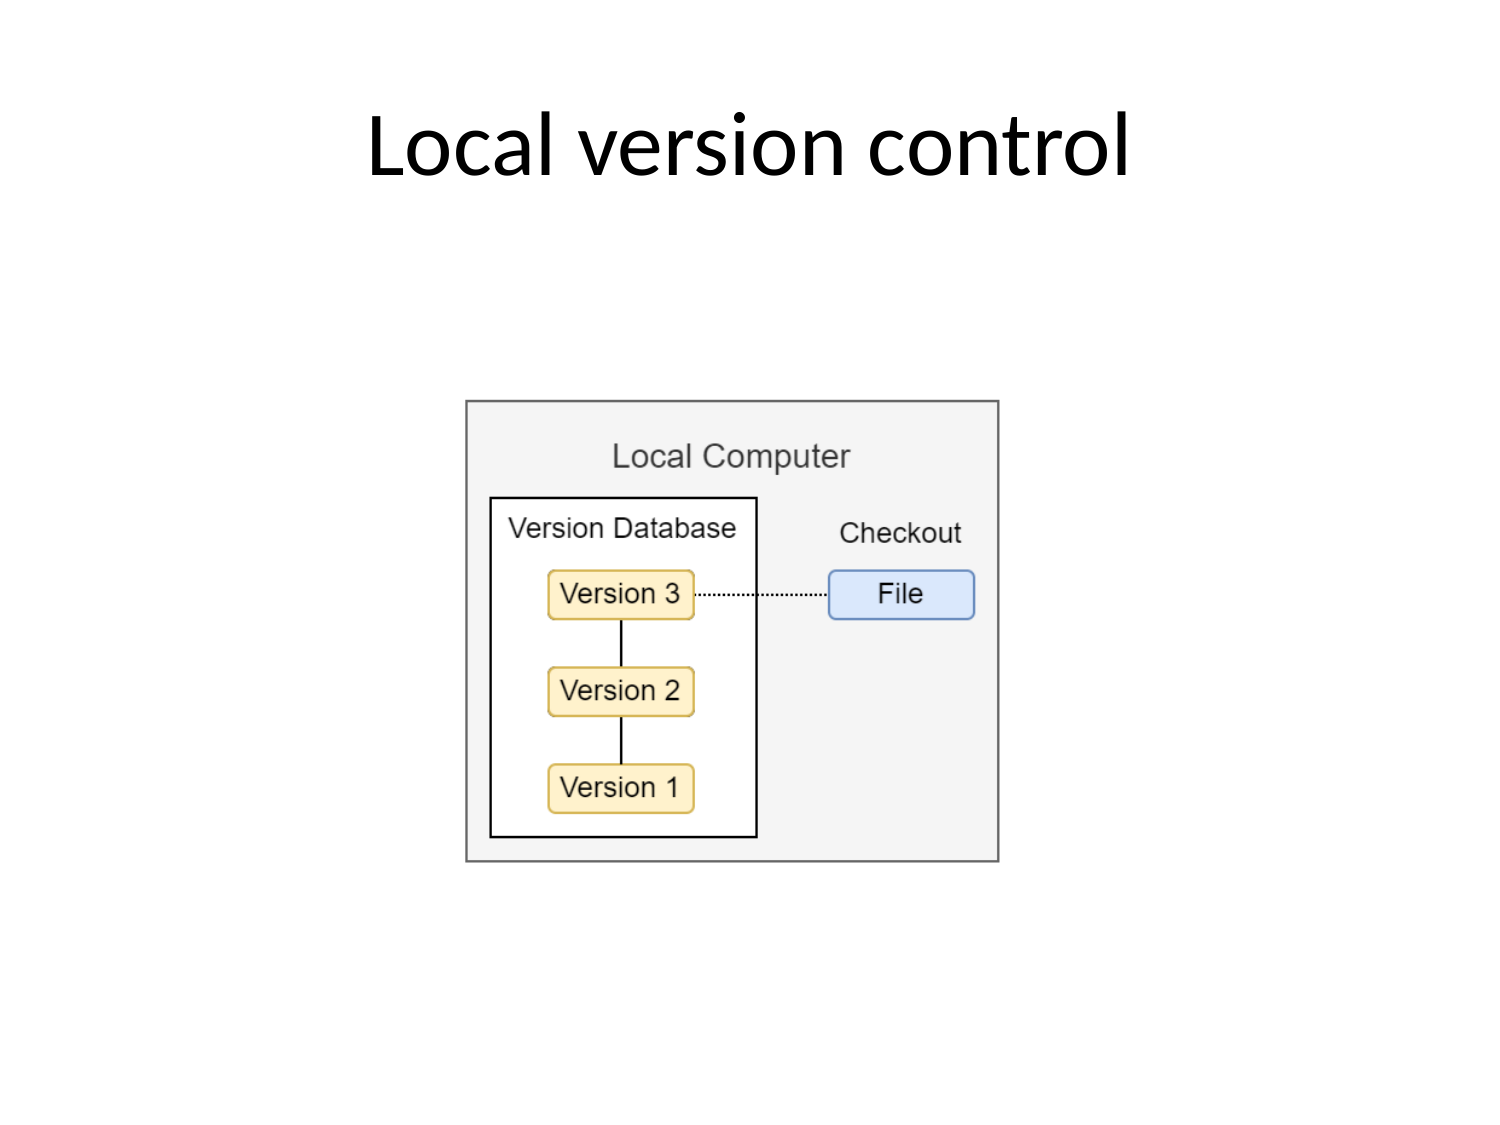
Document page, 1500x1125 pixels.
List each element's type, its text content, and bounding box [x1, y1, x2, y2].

title Local version control [75, 45, 1425, 233]
picture [74, 383, 1426, 882]
